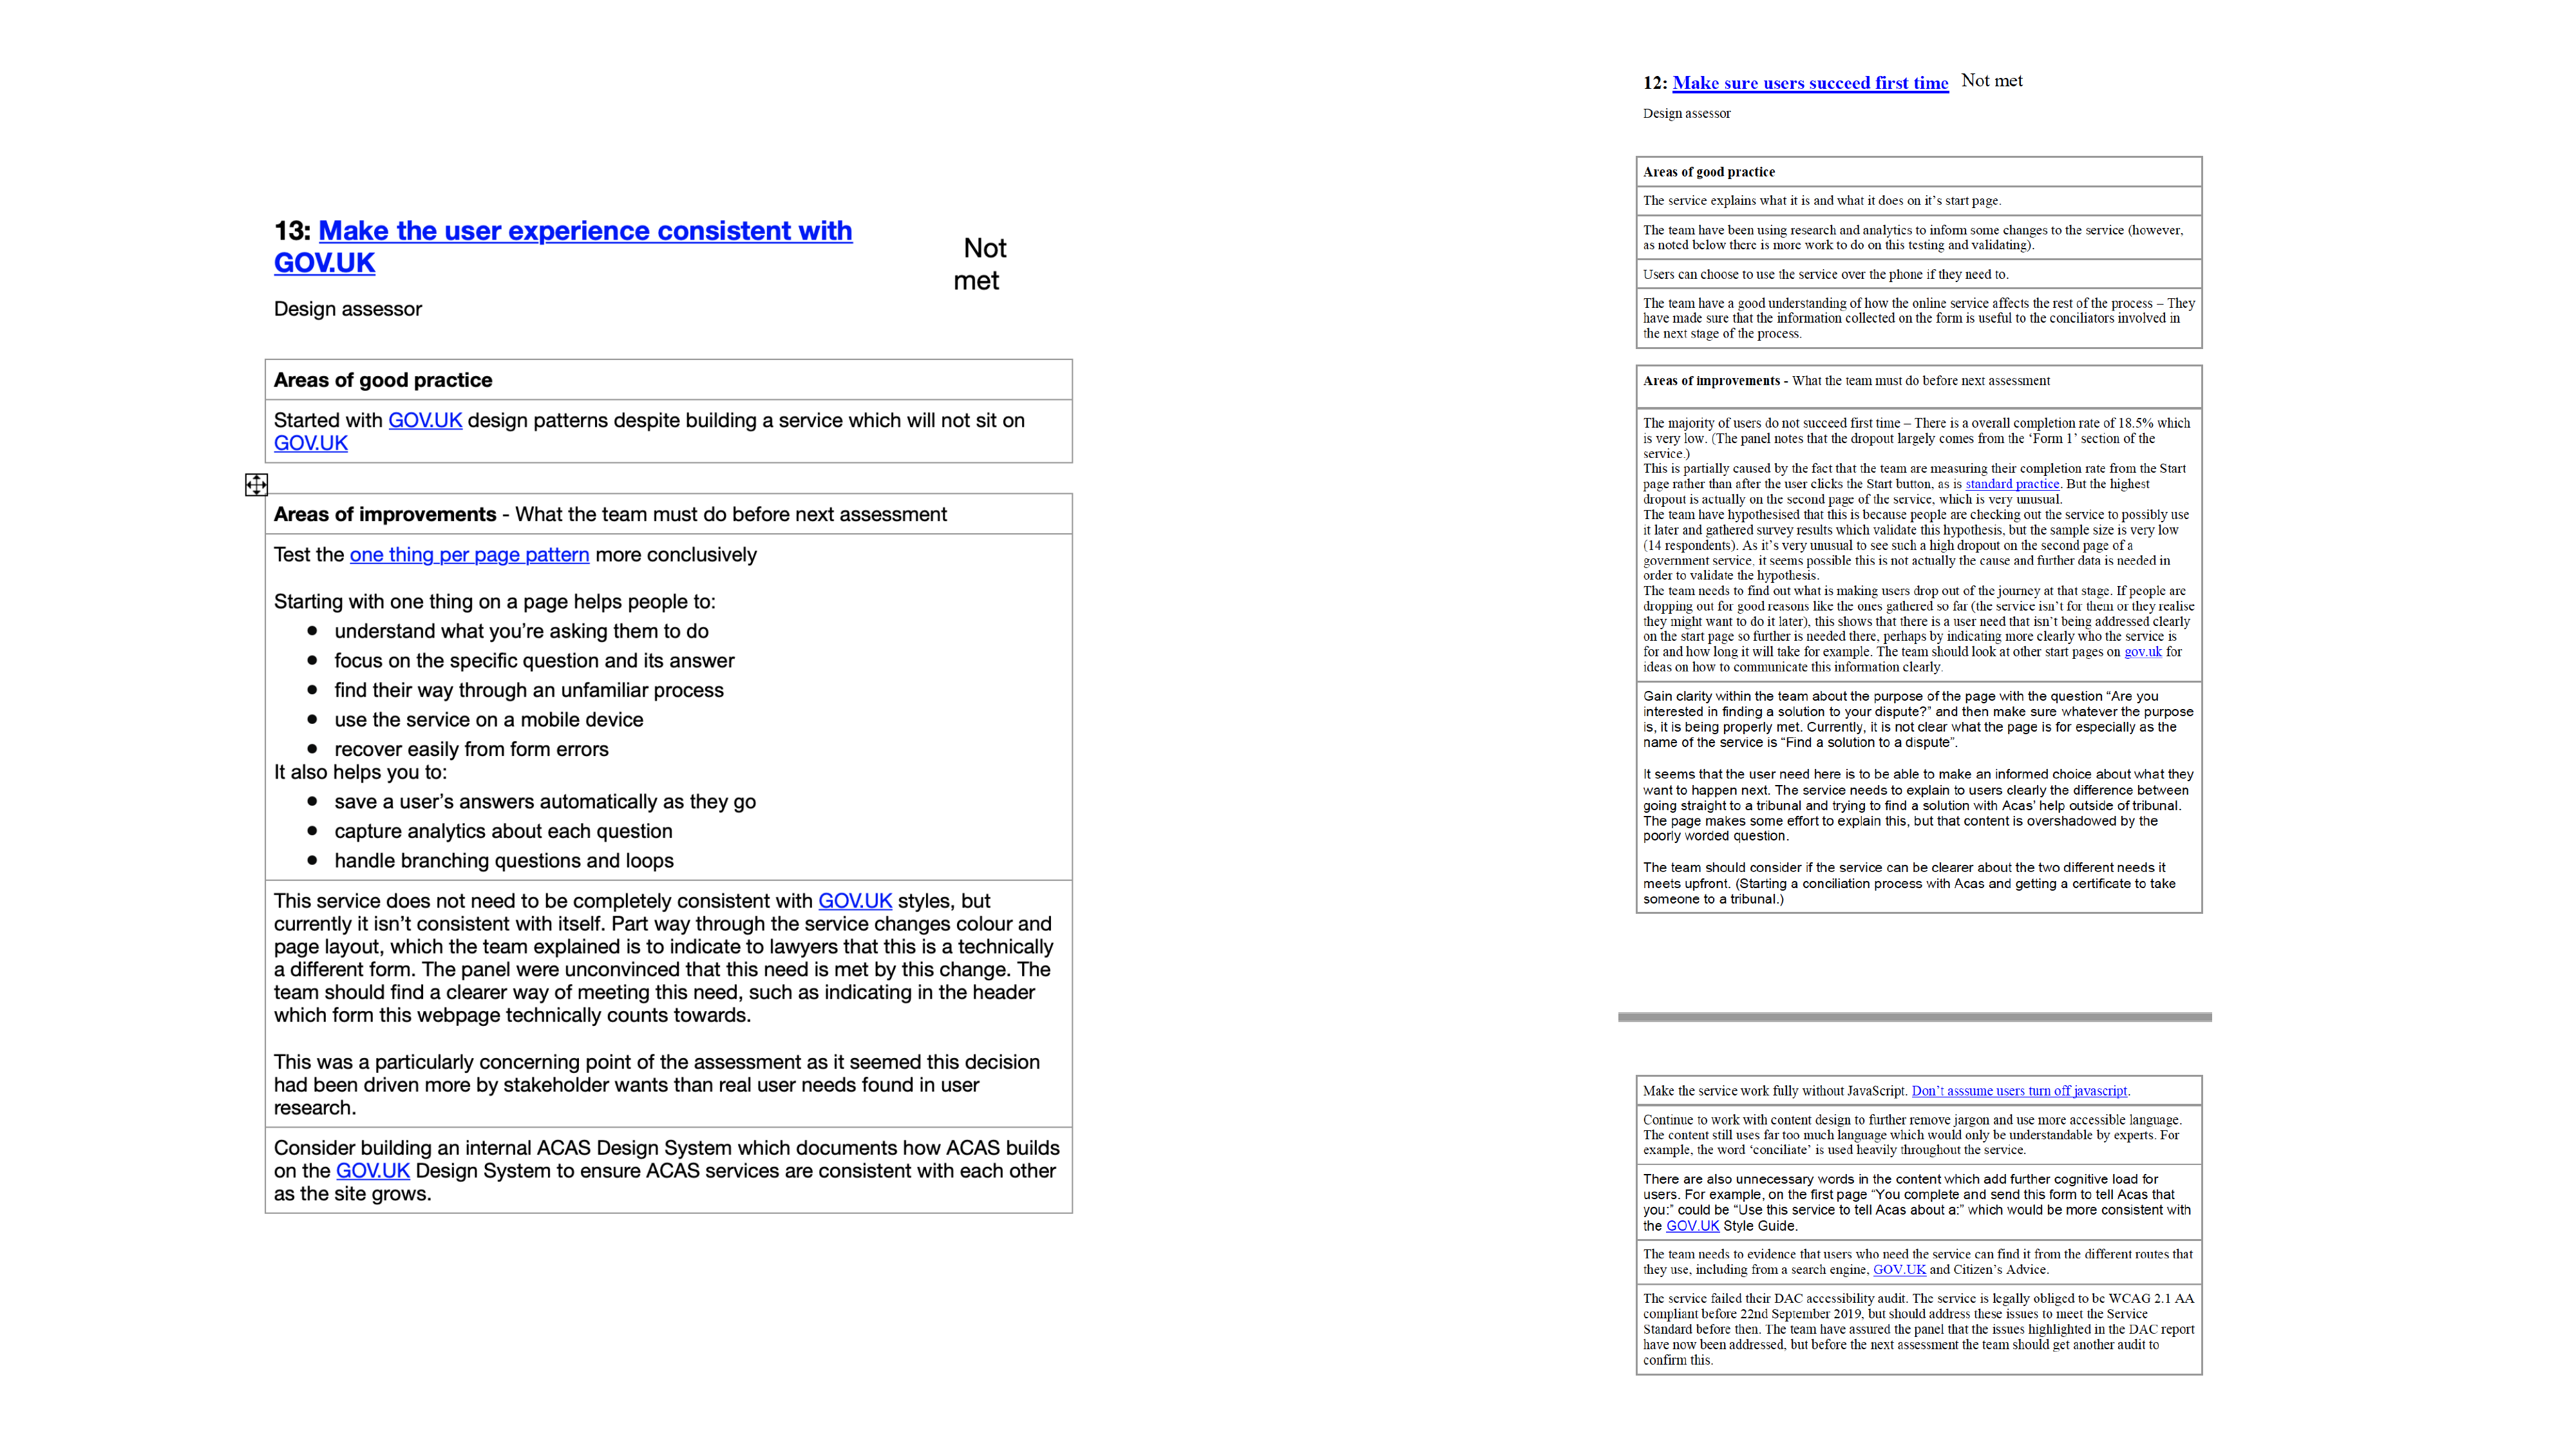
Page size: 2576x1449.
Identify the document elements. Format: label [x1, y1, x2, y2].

picture [1618, 57, 2212, 1392]
picture [202, 216, 1146, 1233]
